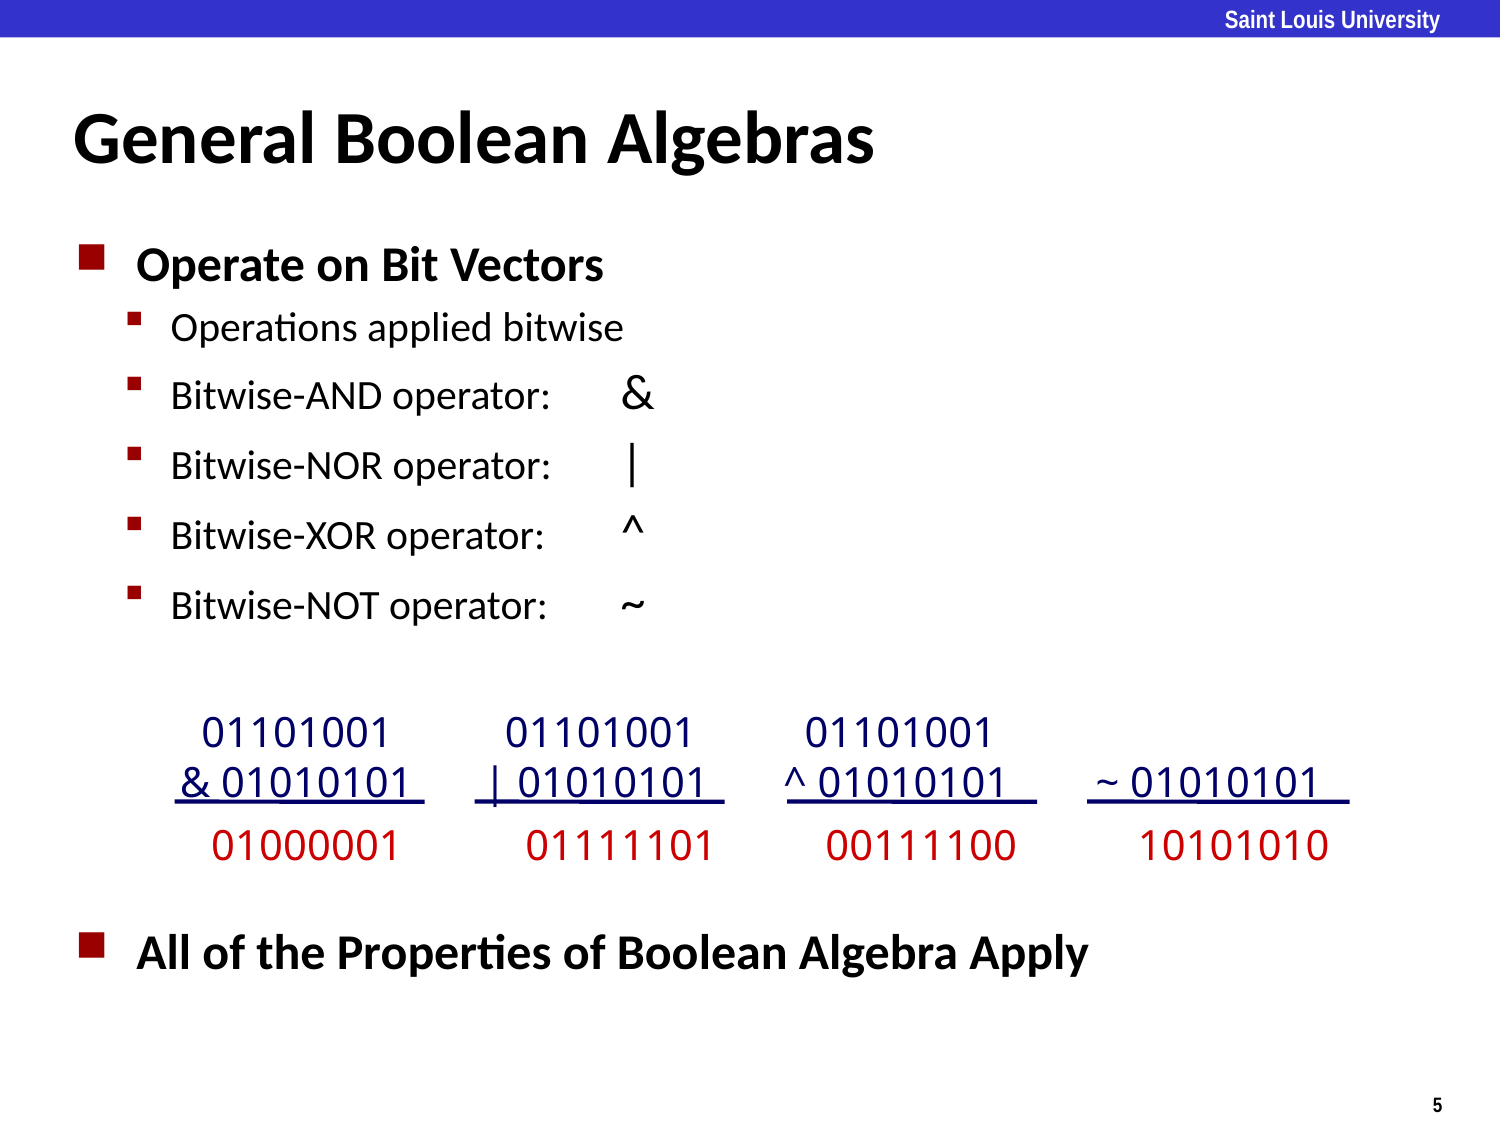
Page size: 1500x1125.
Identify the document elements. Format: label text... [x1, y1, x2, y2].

text_box 01101001 & 01010101 01000001 [171, 697, 429, 865]
list Operate on Bit Vectors Operations applied bitwise Bitwise-AND operator: & Bitwise-NOR operator: | Bitwise-XOR operator: ^ Bitwise-NOT operator: ~ All of the Properties of Boolean Algebra Apply [64, 223, 1361, 1040]
text_box ~ 01010101 10101010 [1087, 697, 1338, 801]
text_box ~ 01010101 10101010 [1087, 802, 1338, 865]
text_box 01111101 [517, 810, 733, 878]
text_box 10101010 [1129, 810, 1345, 878]
text_box 01101001 | 01010101 01111101 [475, 802, 725, 865]
text_box 01101001 ^ 01010101 00111100 [774, 697, 1025, 865]
text_box 01000001 [181, 810, 419, 878]
text_box 00111100 [817, 810, 1033, 878]
title General Boolean Algebras [58, 71, 1305, 197]
text_box 01101001 | 01010101 01111101 [475, 697, 725, 801]
